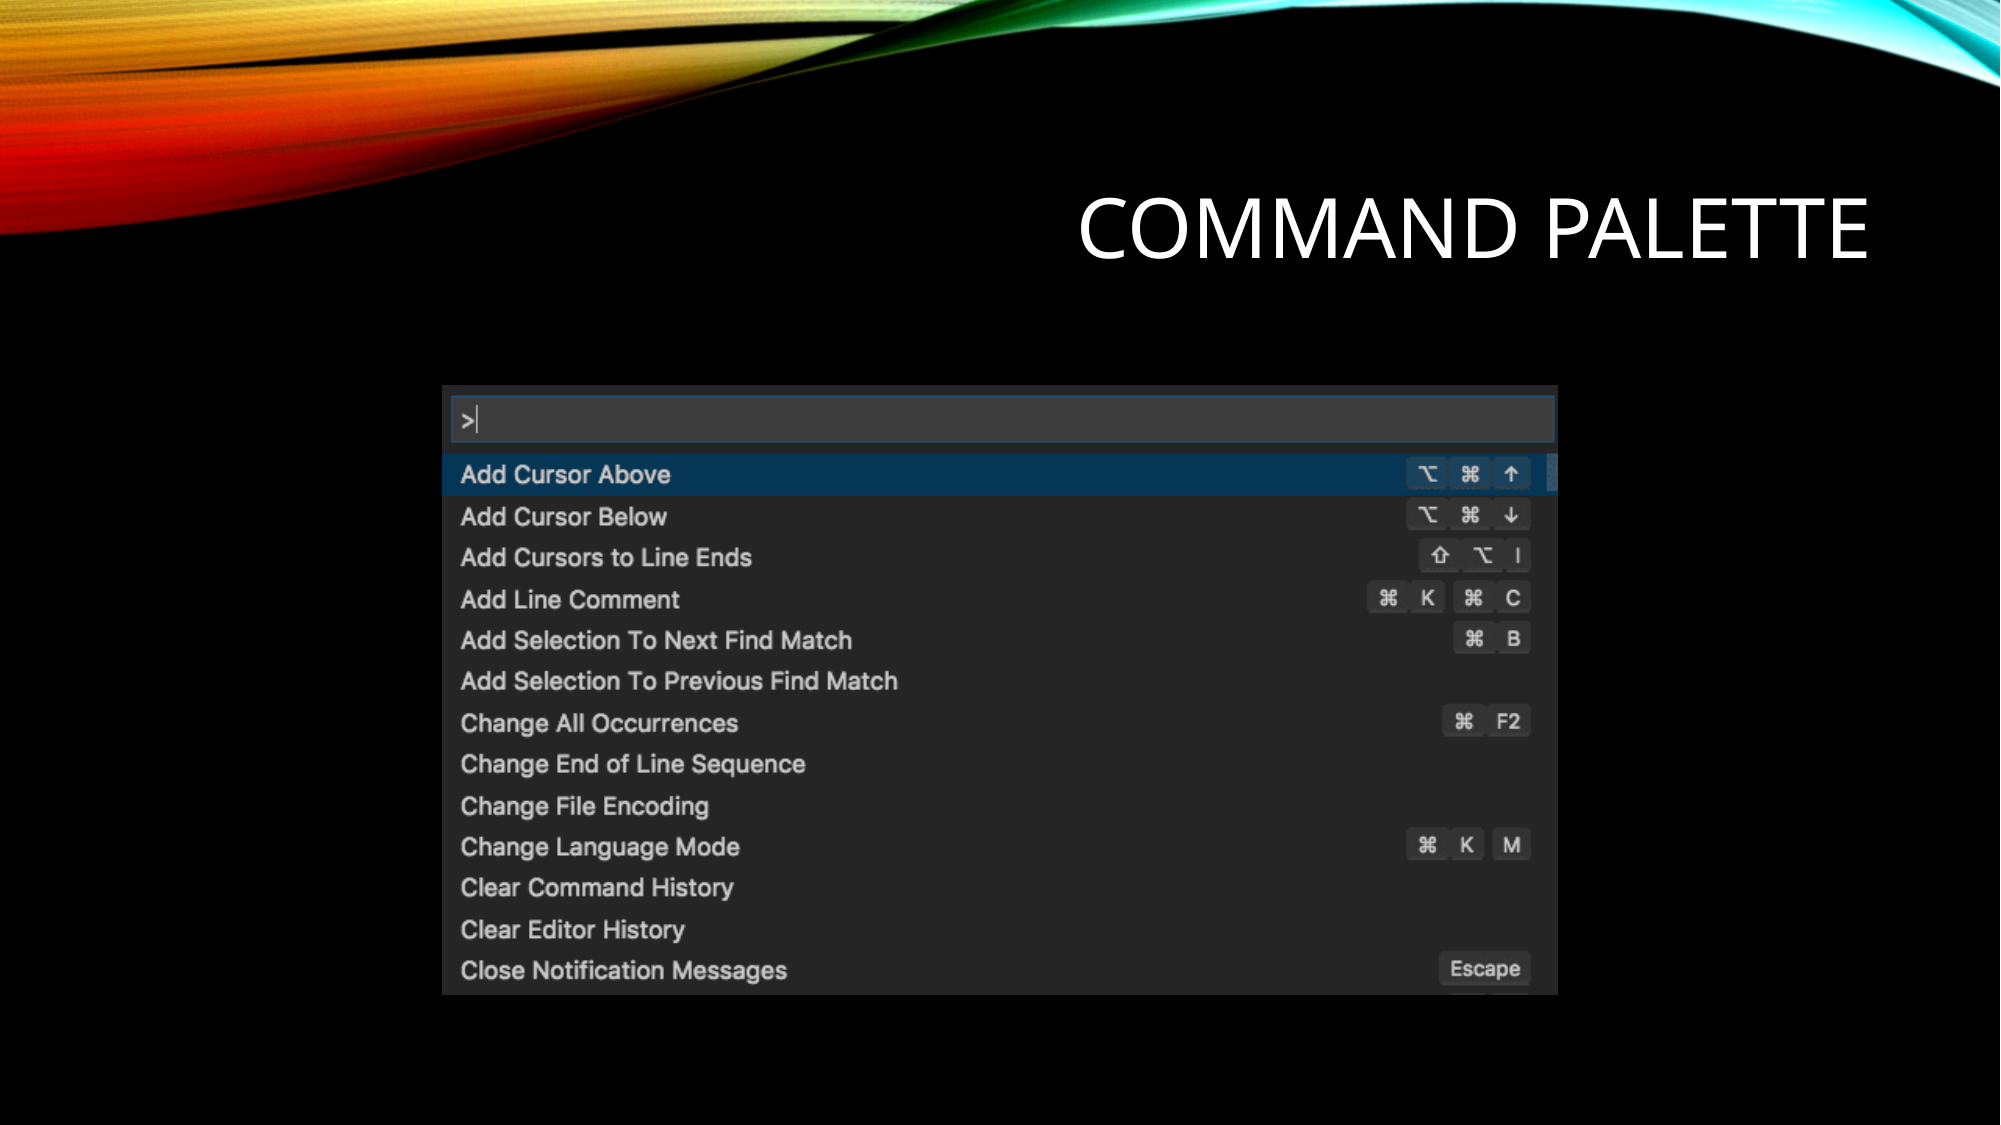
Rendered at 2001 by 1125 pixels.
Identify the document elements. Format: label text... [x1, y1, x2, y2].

picture [0, 0, 2000, 237]
title Command Palette [474, 125, 1888, 338]
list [441, 385, 1559, 995]
